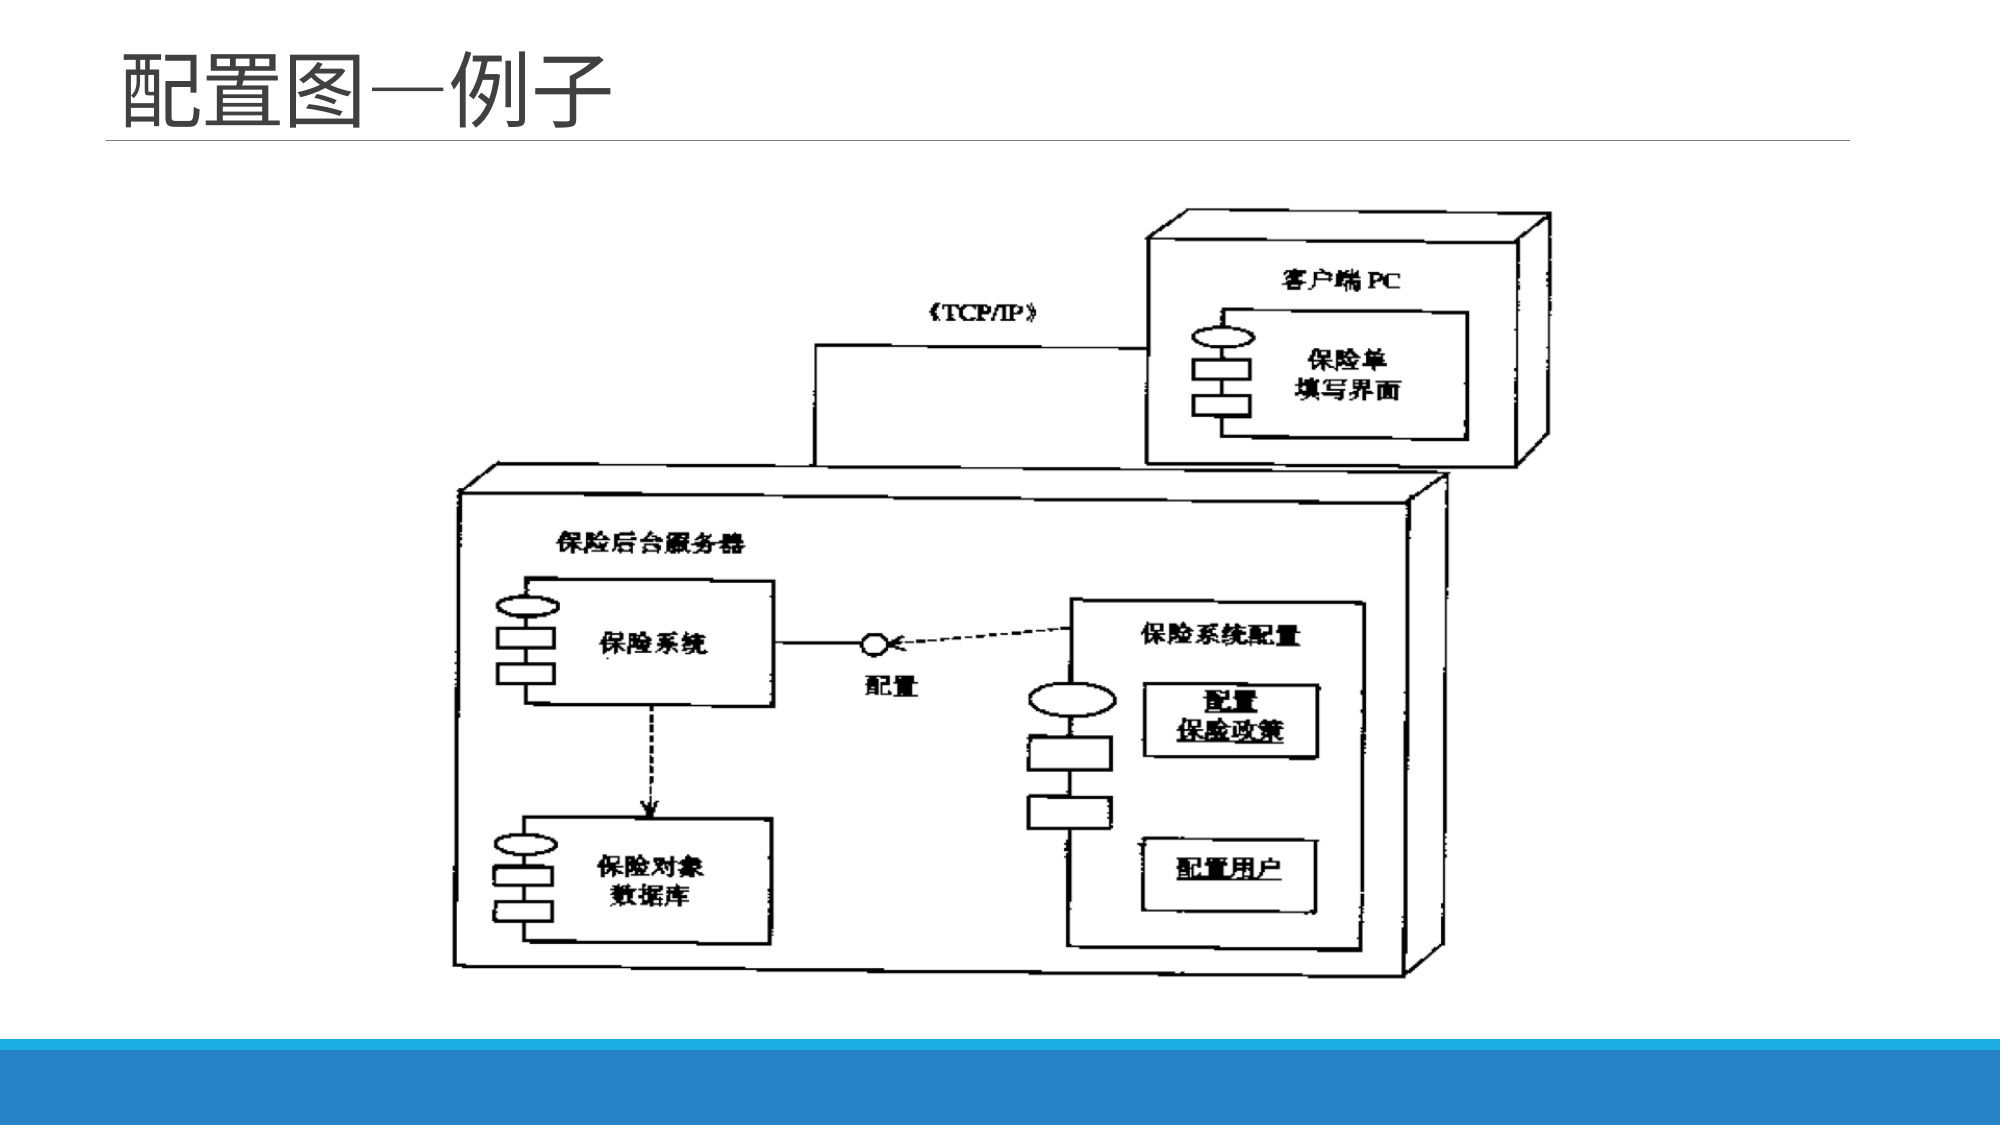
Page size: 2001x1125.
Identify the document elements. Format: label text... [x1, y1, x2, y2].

title 配置图—例子 [104, 0, 1856, 147]
picture [433, 199, 1567, 993]
